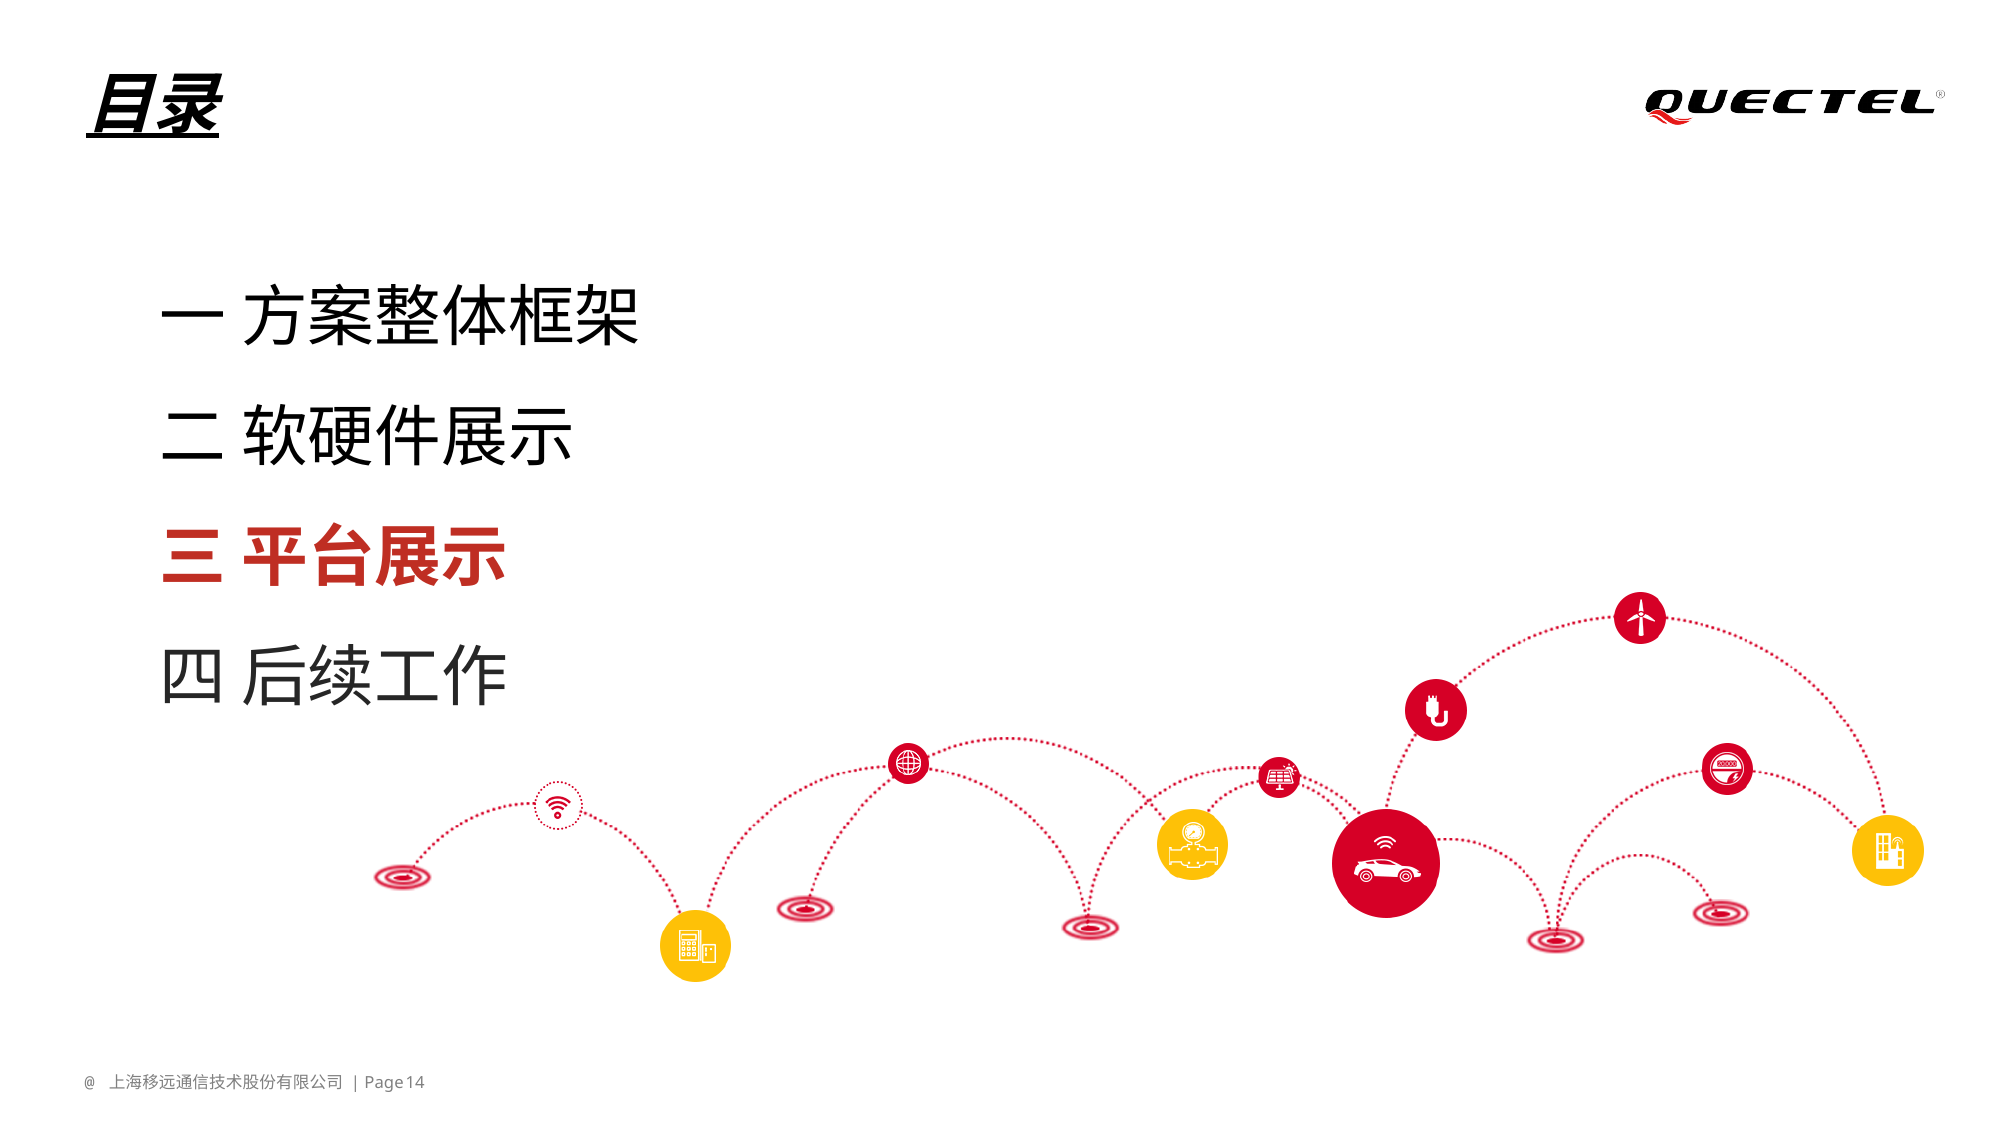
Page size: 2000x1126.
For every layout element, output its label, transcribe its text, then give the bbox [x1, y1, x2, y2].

picture [1631, 78, 1957, 133]
text_box 一 方案整体框架 二 软硬件展示 三 平台展示 四 后续工作 [135, 253, 1664, 695]
text_box 目录 [68, 78, 1884, 125]
picture [326, 562, 1969, 1036]
